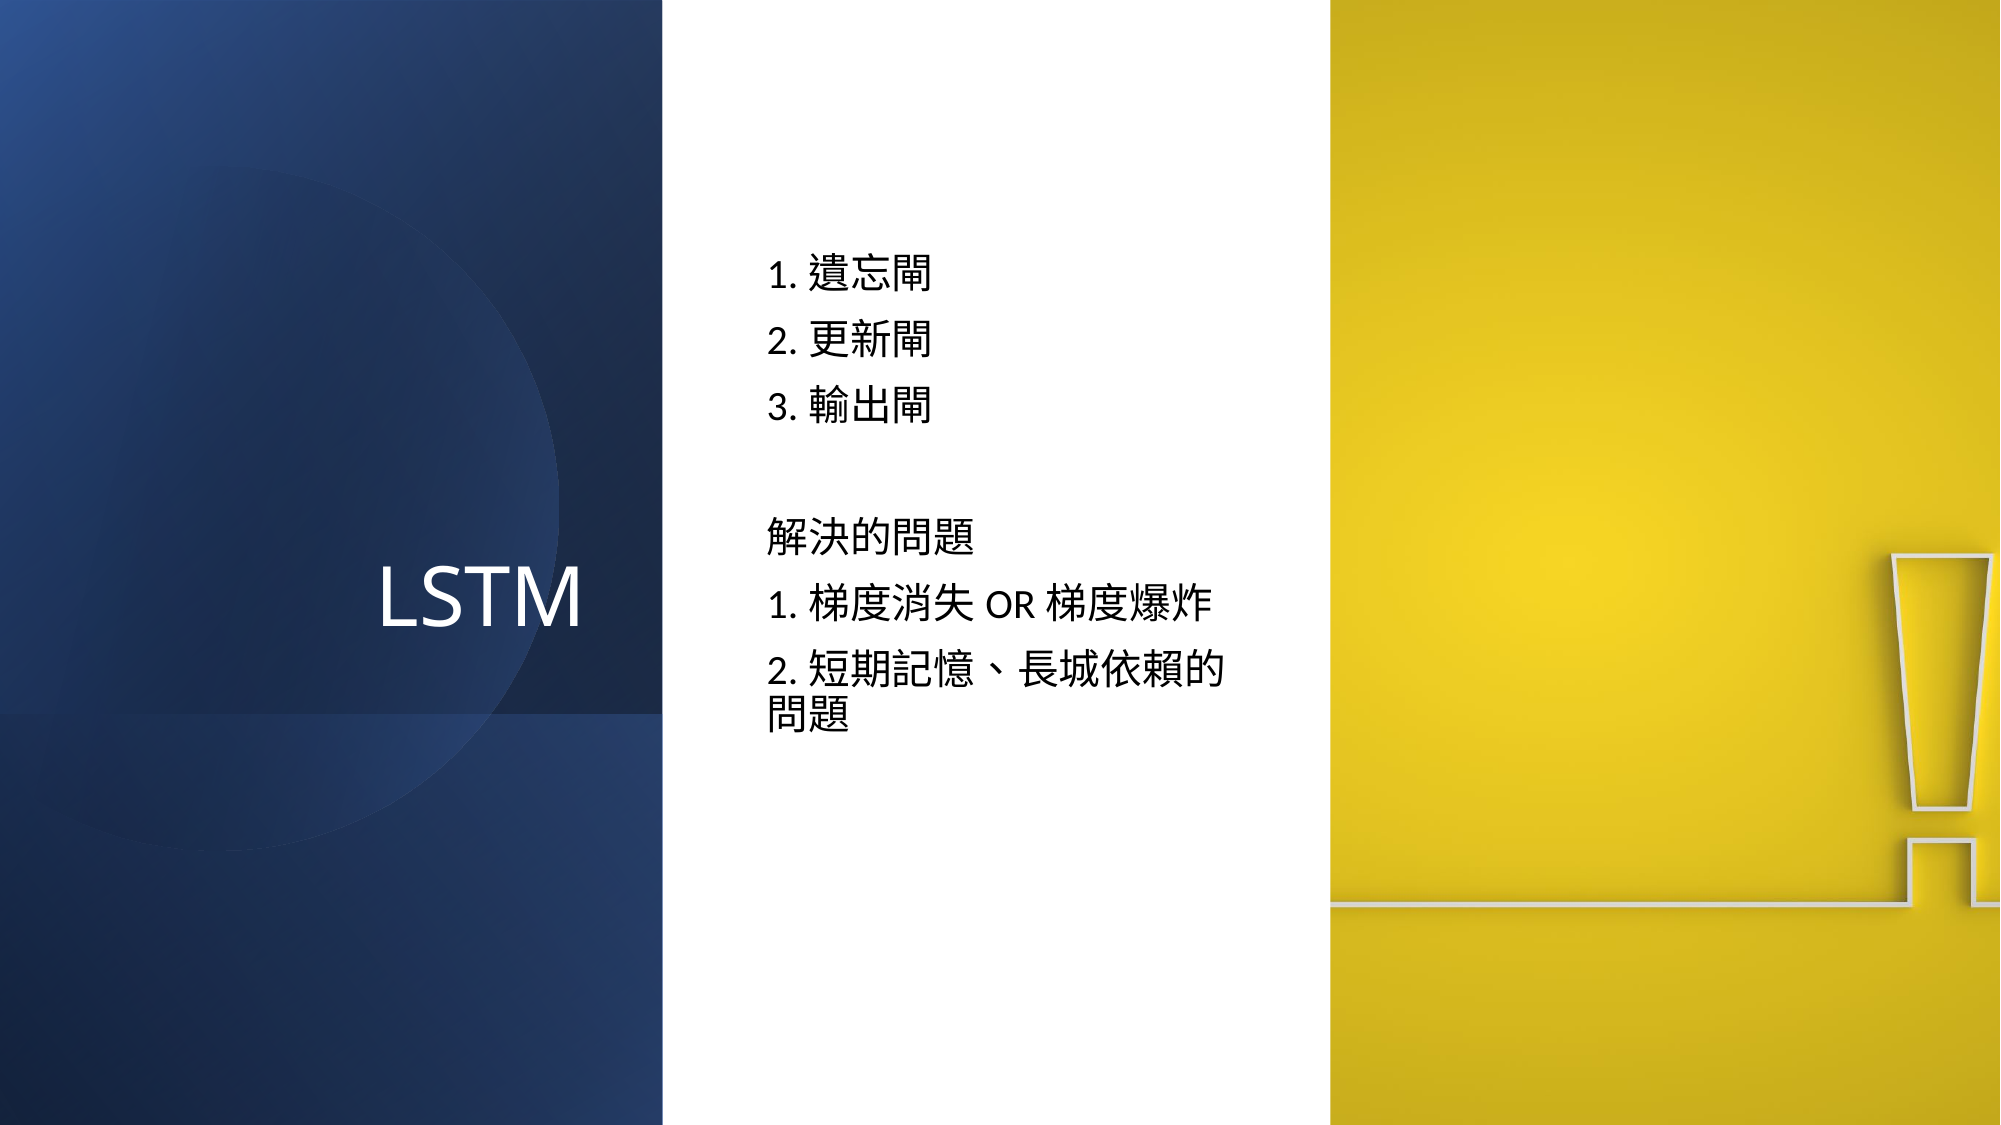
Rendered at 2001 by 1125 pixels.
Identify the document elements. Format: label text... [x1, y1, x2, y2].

list 1.遺忘閘 2.更新閘 3.輸出閘 解決的問題 1.梯度消失OR梯度爆炸 2.短期記憶、長城依賴的問題 [751, 106, 1248, 1017]
picture [1330, 0, 2000, 1125]
title LSTM [76, 96, 602, 652]
text_box [0, 0, 663, 1125]
text_box [663, 0, 1330, 1125]
